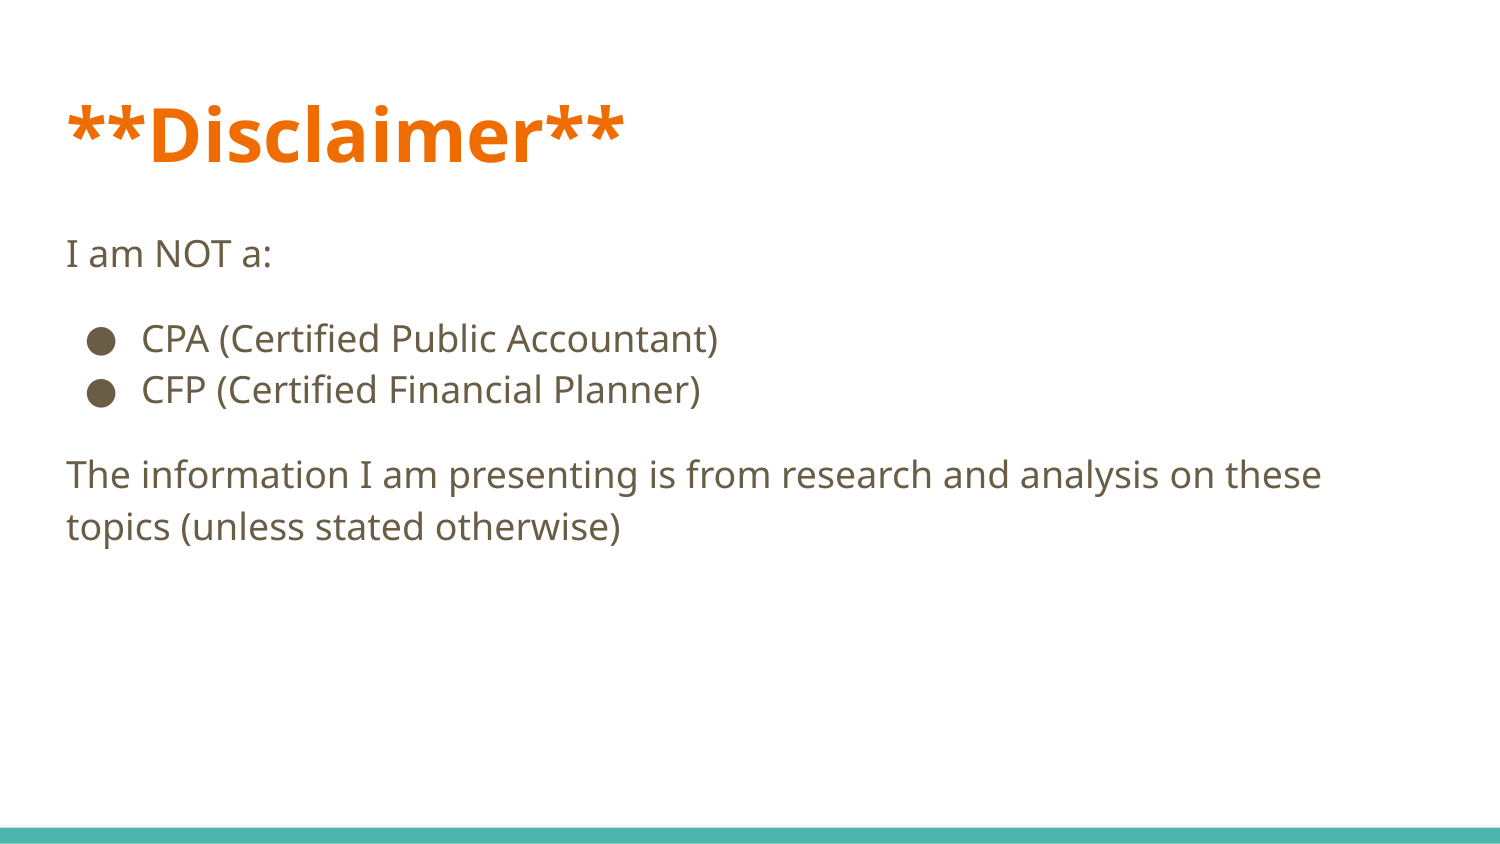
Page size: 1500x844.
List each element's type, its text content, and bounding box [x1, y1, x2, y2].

list I am NOT a: CPA (Certified Public Accountant) CFP (Certified Financial Planner) The information I am presenting is from research and analysis on these topics (unless stated otherwise) [51, 207, 1449, 750]
title **Disclaimer** [51, 72, 1449, 189]
